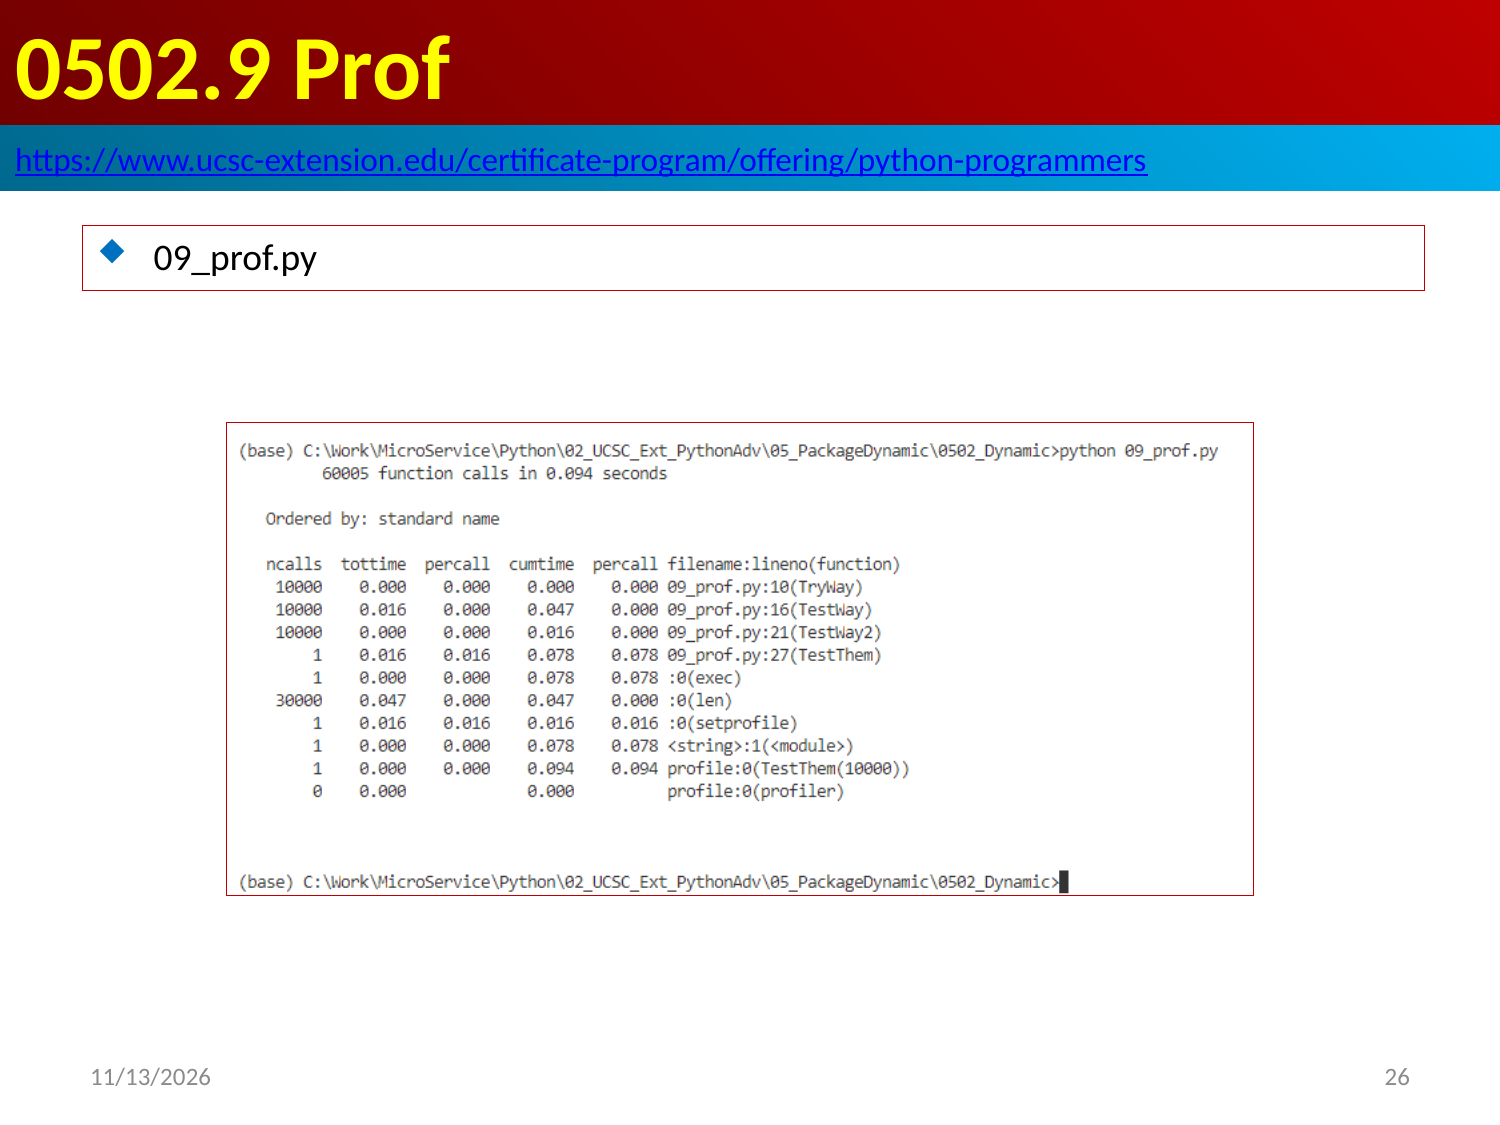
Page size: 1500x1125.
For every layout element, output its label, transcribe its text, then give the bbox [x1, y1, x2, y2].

title 0502.9 Prof [0, 0, 1500, 125]
text_box https://www.ucsc-extension.edu/certificate-program/offering/python-programmers [0, 125, 1500, 191]
picture [226, 422, 1255, 896]
subtitle 09_prof.py [82, 225, 1425, 291]
slide_number 26 [1074, 1042, 1425, 1109]
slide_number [75, 1042, 425, 1109]
